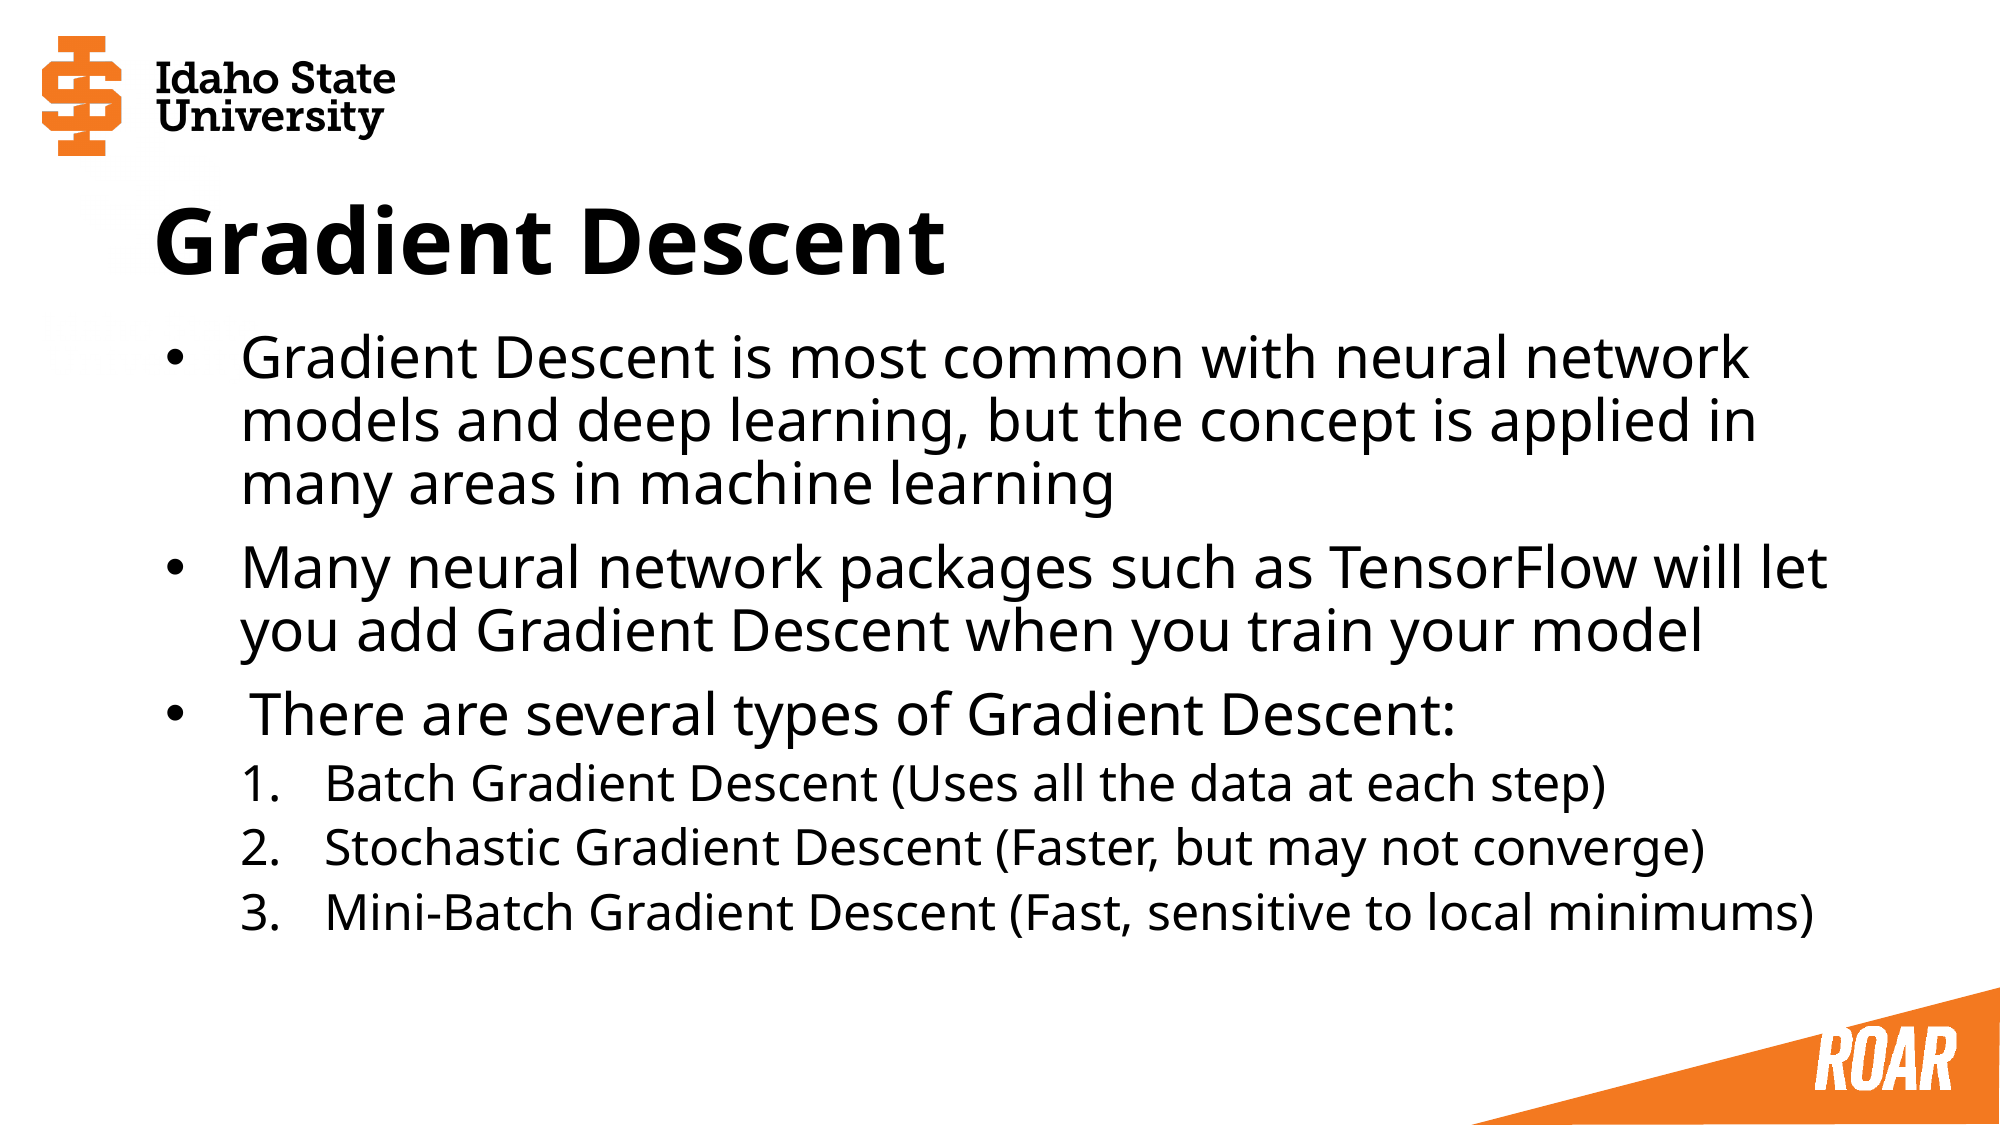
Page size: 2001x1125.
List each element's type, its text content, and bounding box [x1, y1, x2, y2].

picture [26, 36, 395, 408]
list Gradient Descent is most common with neural network models and deep learning, but the concept is applied in many areas in machine learning Many neural network packages such as TensorFlow will let you add Gradient Descent when you train your model There are several types of Gradient Descent: Batch Gradient Descent (Uses all the data at each step) Stochastic Gradient Descent (Faster, but may not converge) Mini-Batch Gradient Descent (Fast, sensitive to local minimums) [137, 320, 1875, 988]
title Gradient Descent [137, 187, 1863, 300]
picture [1807, 1022, 1964, 1094]
